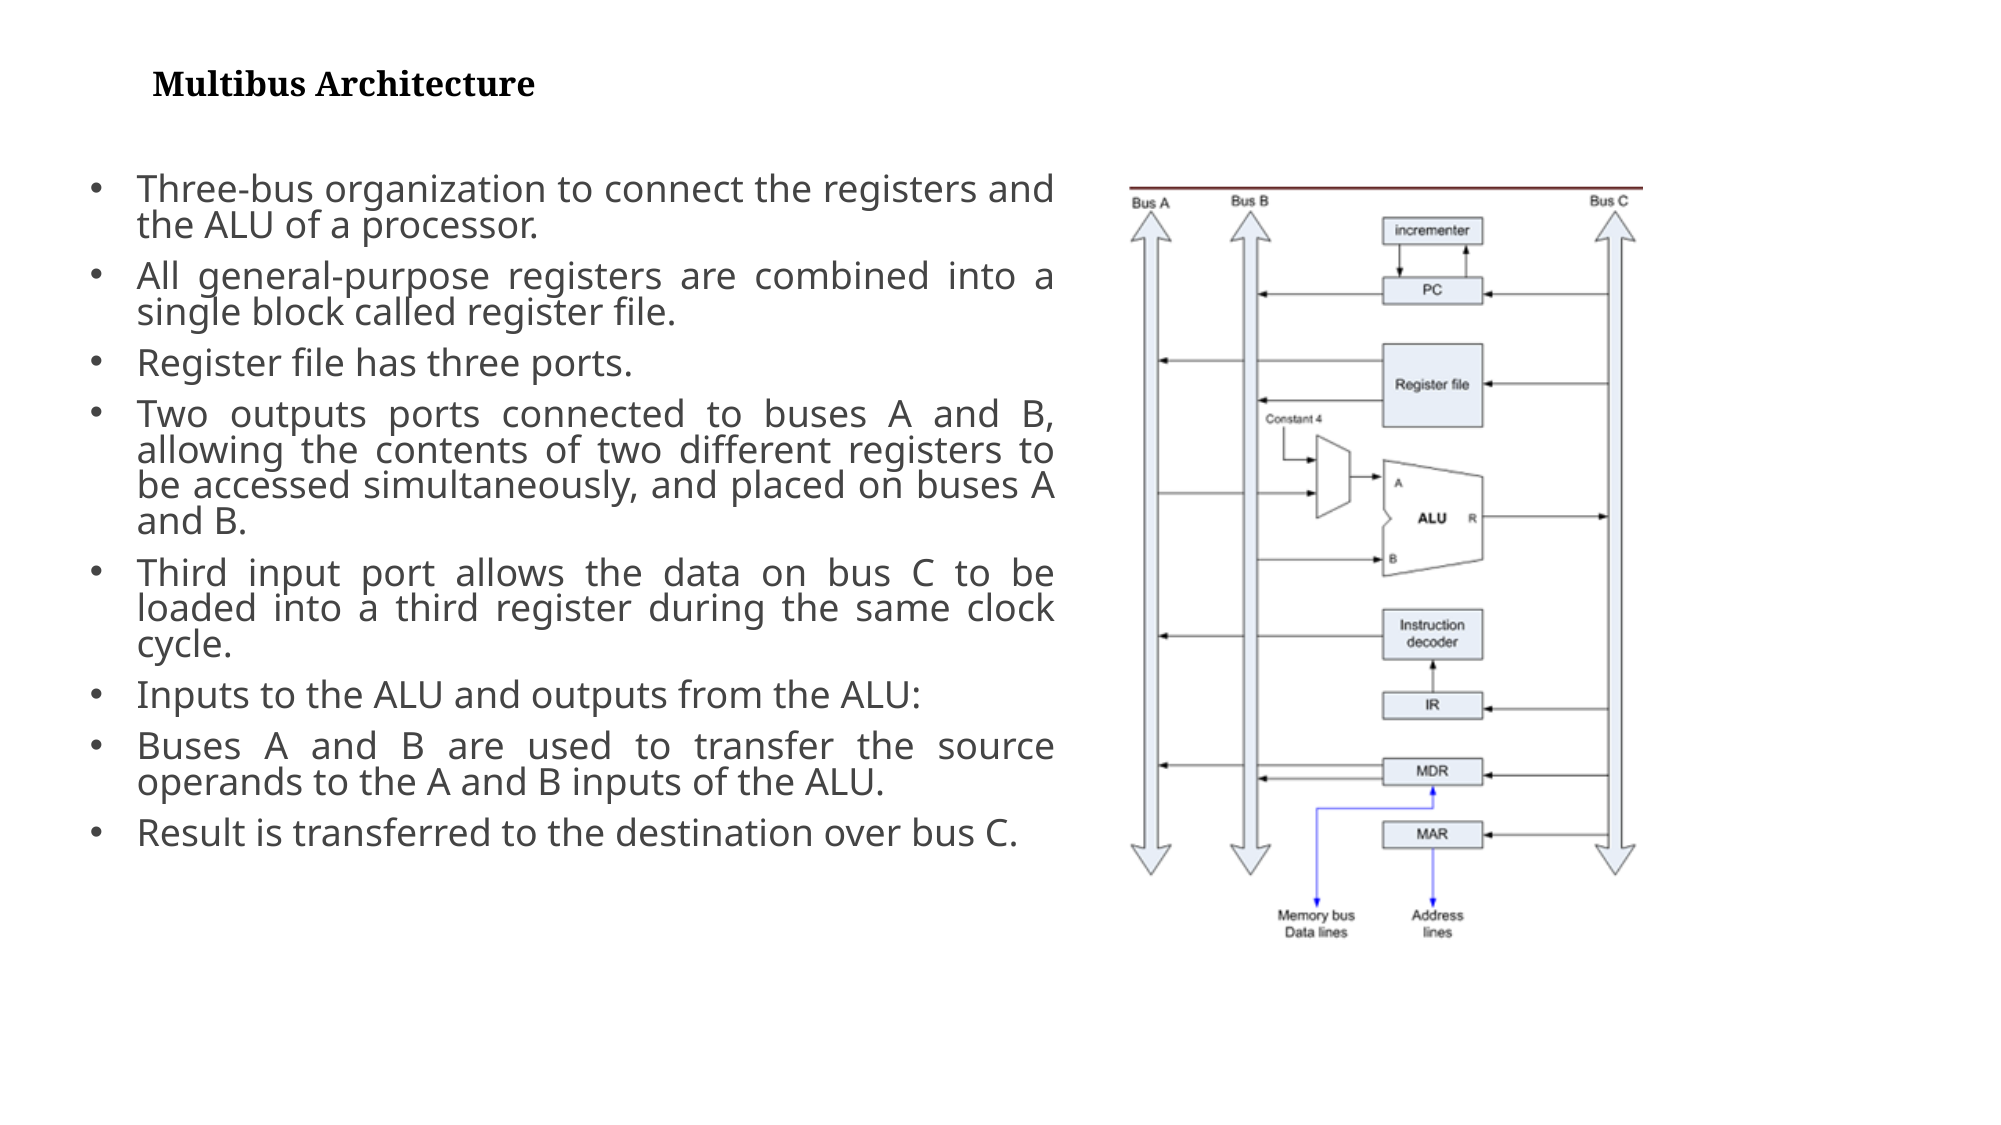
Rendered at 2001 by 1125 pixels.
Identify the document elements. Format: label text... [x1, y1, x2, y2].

text_box Three-bus organization to connect the registers and the ALU of a processor. All general-purpose registers are combined into a single block called register file. Register file has three ports. Two outputs ports connected to buses A and B, allowing the contents of two different registers to be accessed simultaneously, and placed on buses A and B. Third input port allows the data on bus C to be loaded into a third register during the same clock cycle. Inputs to the ALU and outputs from the ALU: Buses A and B are used to transfer the source operands to the A and B inputs of the ALU. Result is transferred to the destination over bus C. [0, 166, 1071, 862]
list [1103, 184, 1643, 941]
title Multibus Architecture [137, 59, 1863, 112]
